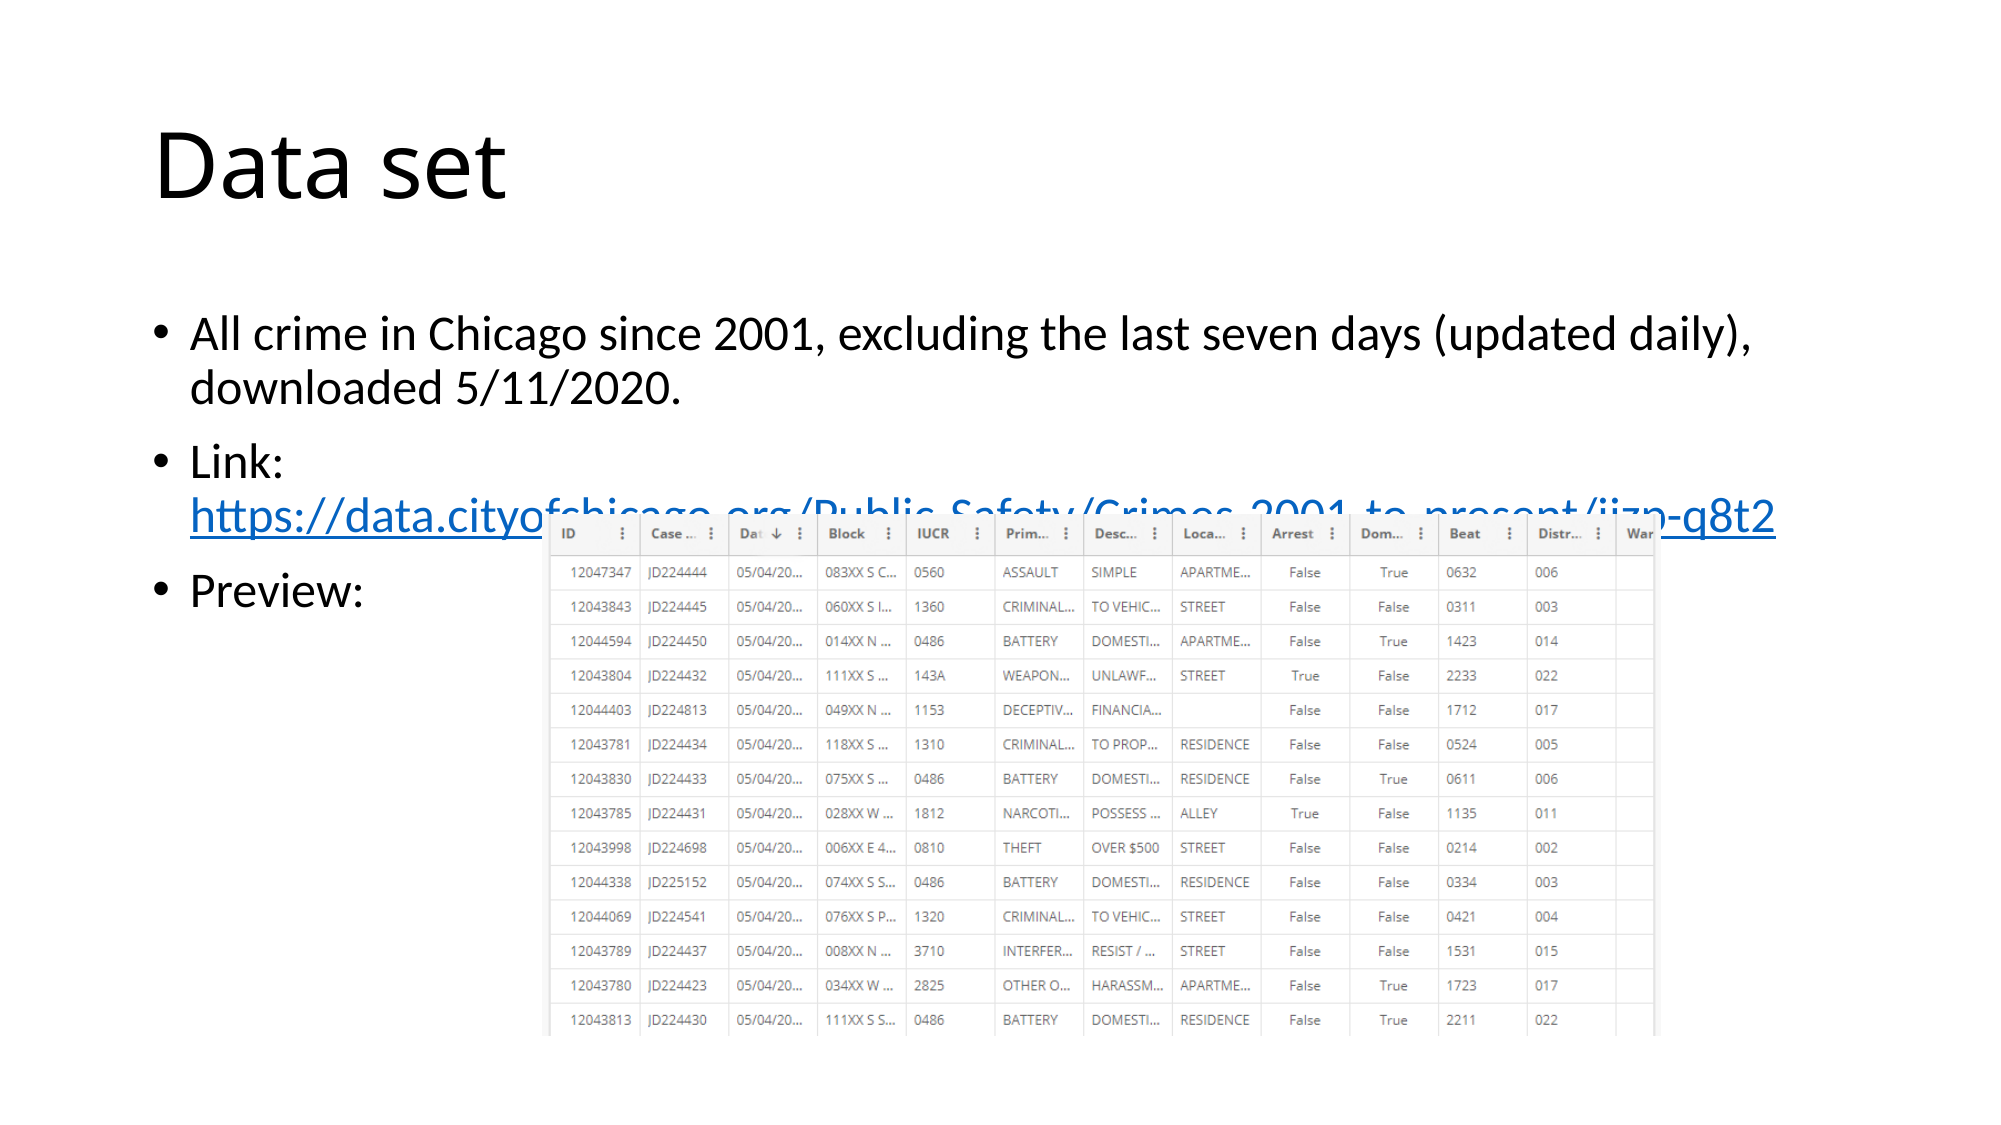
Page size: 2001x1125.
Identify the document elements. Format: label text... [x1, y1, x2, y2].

title Data set [137, 59, 1863, 278]
list All crime in Chicago since 2001, excluding the last seven days (updated daily), downloaded 5/11/2020. Link: https://data.cityofchicago.org/Public-Safety/Crimes-2001-to-present/ijzp-q8t2 Preview: [137, 299, 1863, 1014]
picture [542, 514, 1661, 1036]
